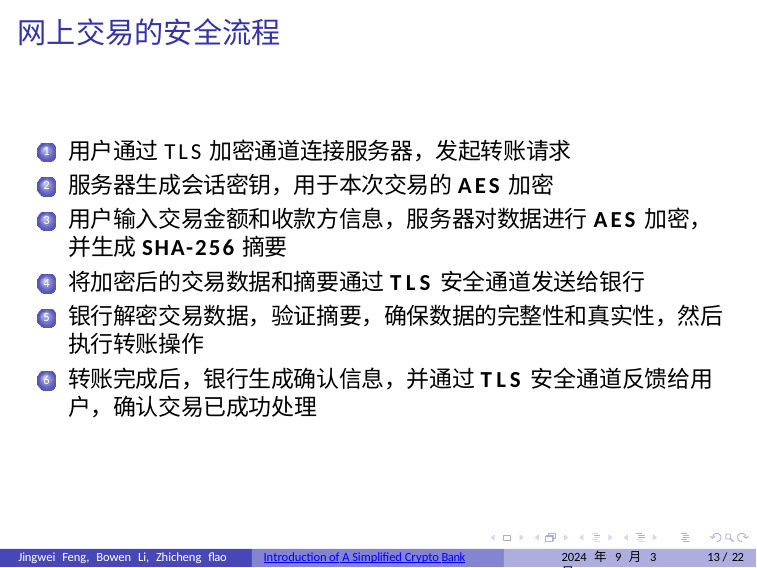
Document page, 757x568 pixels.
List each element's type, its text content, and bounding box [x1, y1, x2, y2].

text_box 用户通过TLS加密通道连接服务器，发起转账请求 服务器生成会话密钥，用于本次交易的AES加密 用户输入交易金额和收款方信息，服务器对数据进行AES加密，并生成SHA-256摘要 将加密后的交易数据和摘要通过TLS安全通道发送给银行 银行解密交易数据，验证摘要，确保数据的完整性和真实性，然后 执行转账操作 转账完成后，银行生成确认信息，并通过TLS安全通道反馈给用 户，确认交易已成功处理 [66, 127, 731, 420]
slide_number Jingwei Feng, Bowen Li, Zhicheng flao [16, 547, 236, 568]
picture [37, 143, 57, 163]
picture [37, 309, 57, 329]
picture [37, 371, 57, 391]
picture [37, 211, 57, 232]
picture [37, 274, 57, 294]
picture [37, 177, 57, 197]
slide_number 10 / 22 [701, 547, 747, 568]
title 网上交易的安全流程 [15, 11, 289, 110]
footer 2024 年 9 月 3 日 [559, 547, 663, 568]
text_box Introduction of A Simplified Crypto Bank [261, 547, 495, 564]
